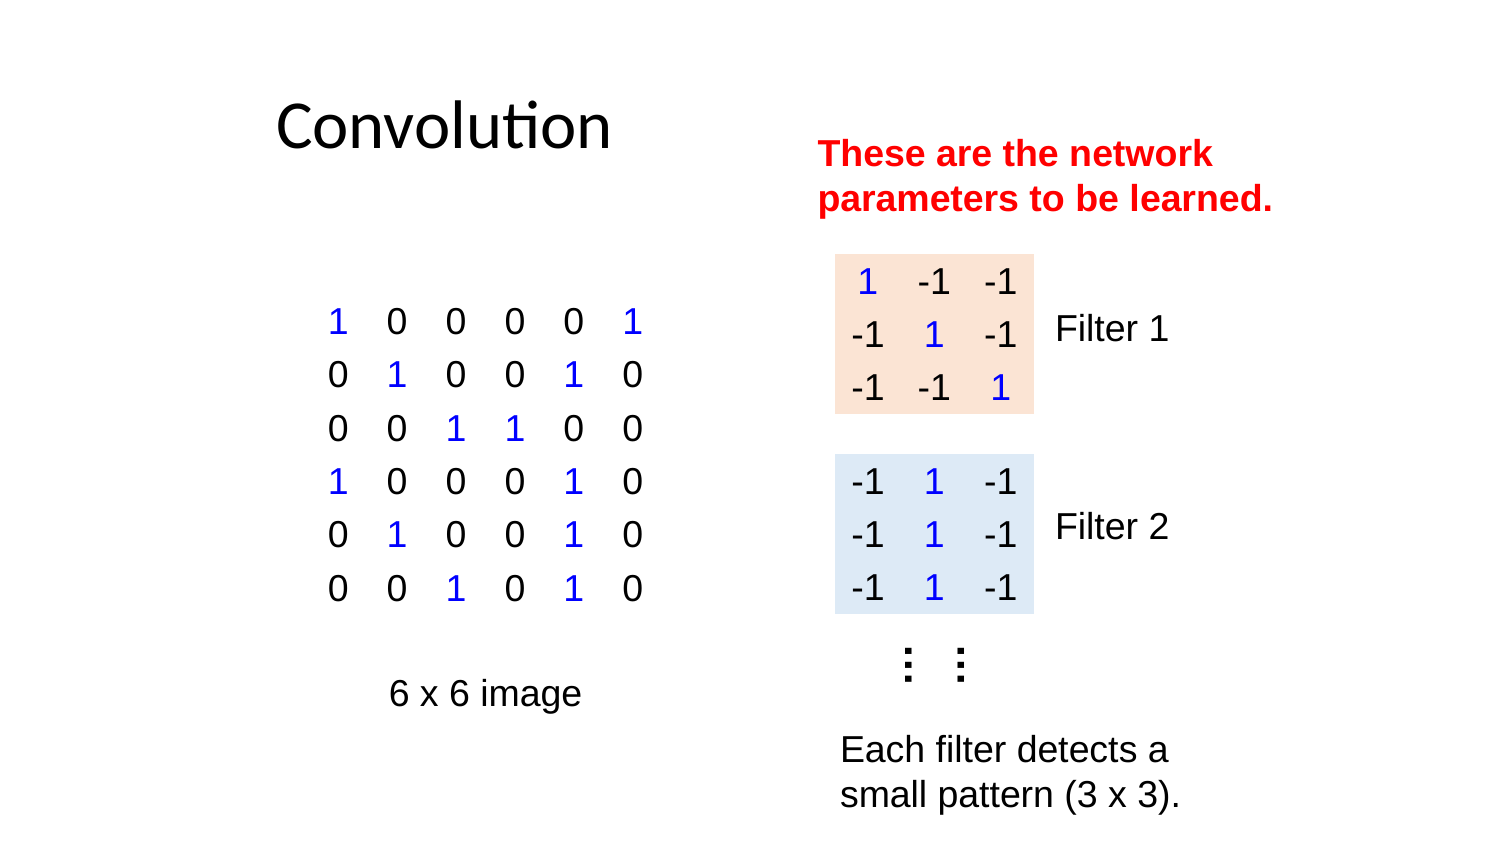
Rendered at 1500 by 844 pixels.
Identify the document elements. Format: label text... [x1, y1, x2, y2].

table_cell 0 [368, 455, 427, 508]
table_header 0 [427, 295, 485, 348]
table_cell -1 [835, 361, 901, 414]
text_box These are the network parameters to be learned. [806, 123, 1294, 226]
table_cell 1 [427, 561, 485, 615]
table_cell 0 [603, 348, 662, 402]
table_header 0 [544, 295, 603, 348]
table_cell 0 [309, 561, 368, 615]
table_cell 0 [603, 508, 662, 561]
table_cell -1 [835, 508, 901, 561]
table_cell 1 [368, 508, 427, 561]
table_cell 0 [368, 402, 427, 455]
table_cell 0 [427, 508, 485, 561]
table_cell 1 [901, 308, 968, 361]
table_cell 0 [368, 561, 427, 615]
text_box …… [889, 632, 1008, 719]
table_cell -1 [968, 508, 1034, 561]
table_cell -1 [968, 561, 1034, 614]
table_cell 1 [368, 348, 427, 402]
table_cell -1 [968, 308, 1034, 361]
table_cell 0 [603, 455, 662, 508]
table_header 0 [368, 295, 427, 348]
table_cell 0 [544, 402, 603, 455]
table_cell 1 [427, 402, 485, 455]
table_header -1 [835, 454, 901, 508]
table_cell 1 [544, 508, 603, 561]
text_box Filter 1 [1023, 297, 1202, 355]
table_cell -1 [835, 308, 901, 361]
table_cell 0 [603, 402, 662, 455]
text_box Each filter detects a small pattern (3 x 3). [828, 719, 1267, 822]
table_cell -1 [835, 561, 901, 614]
table_cell 0 [485, 348, 544, 402]
table_cell 1 [544, 348, 603, 402]
table_cell 0 [603, 561, 662, 615]
text_box 6 x 6 image [341, 663, 630, 720]
text_box Filter 2 [1023, 496, 1202, 553]
table_cell 0 [485, 508, 544, 561]
table_cell 1 [901, 508, 968, 561]
table_cell 0 [309, 508, 368, 561]
table_header 1 [309, 295, 368, 348]
table_header 1 [835, 254, 901, 308]
table_cell 1 [485, 402, 544, 455]
table_cell 0 [309, 348, 368, 402]
table_header -1 [901, 254, 968, 308]
table_cell -1 [901, 361, 968, 414]
title Convolution [264, 44, 1236, 208]
table_header 0 [485, 295, 544, 348]
table_cell 1 [901, 561, 968, 614]
table_header 1 [603, 295, 662, 348]
table_header 1 [901, 454, 968, 508]
table_cell 1 [968, 361, 1034, 414]
table_cell 1 [309, 455, 368, 508]
table_header -1 [968, 454, 1034, 508]
table_cell 0 [427, 455, 485, 508]
table_header -1 [968, 254, 1034, 308]
table_cell 0 [485, 455, 544, 508]
table_cell 0 [485, 561, 544, 615]
table_cell 1 [544, 455, 603, 508]
table_cell 0 [309, 402, 368, 455]
table_cell 1 [544, 561, 603, 615]
table_cell 0 [427, 348, 485, 402]
